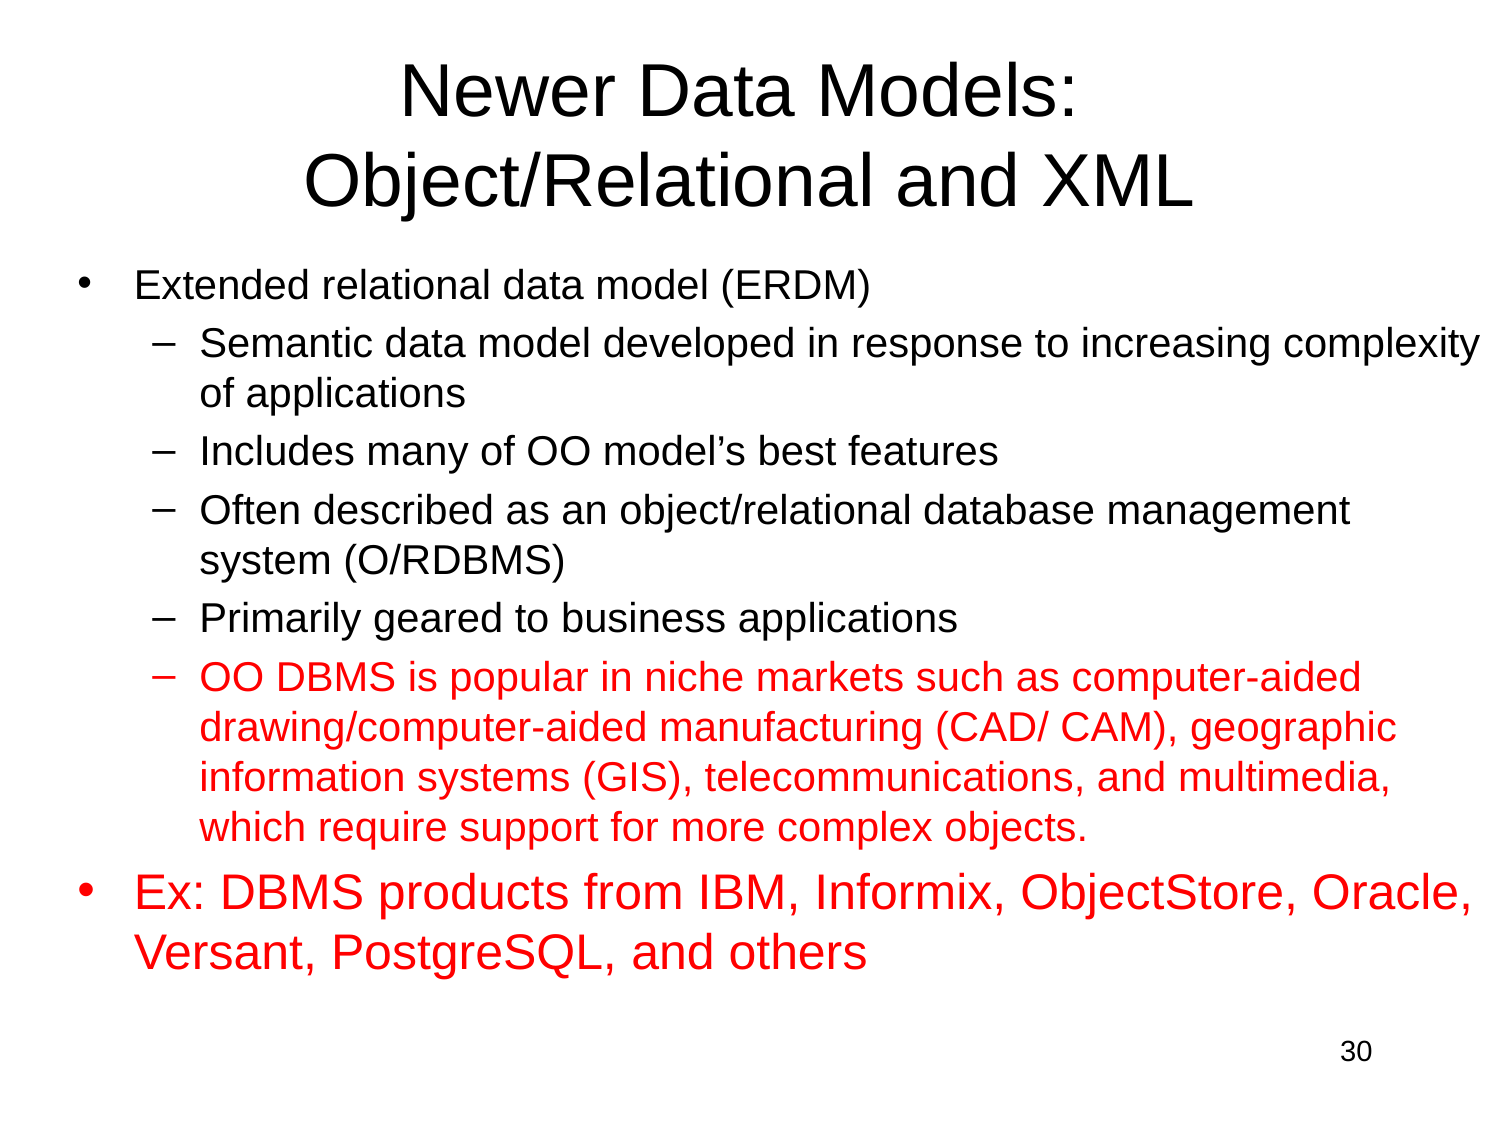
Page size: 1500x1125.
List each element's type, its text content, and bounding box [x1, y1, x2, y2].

title Newer Data Models: Object/Relational and XML [112, 37, 1388, 225]
list Extended relational data model (ERDM) Semantic data model developed in response to increasing complexity of applications Includes many of OO model’s best features Often described as an object/relational database management system (O/RDBMS) Primarily geared to business applications OO DBMS is popular in niche markets such as computer-aided drawing/computer-aided manufacturing (CAD/ CAM), geographic information systems (GIS), telecommunications, and multimedia, which require support for more complex objects. Ex: DBMS products from IBM, Informix, ObjectStore, Oracle, Versant, PostgreSQL, and others [62, 249, 1500, 925]
